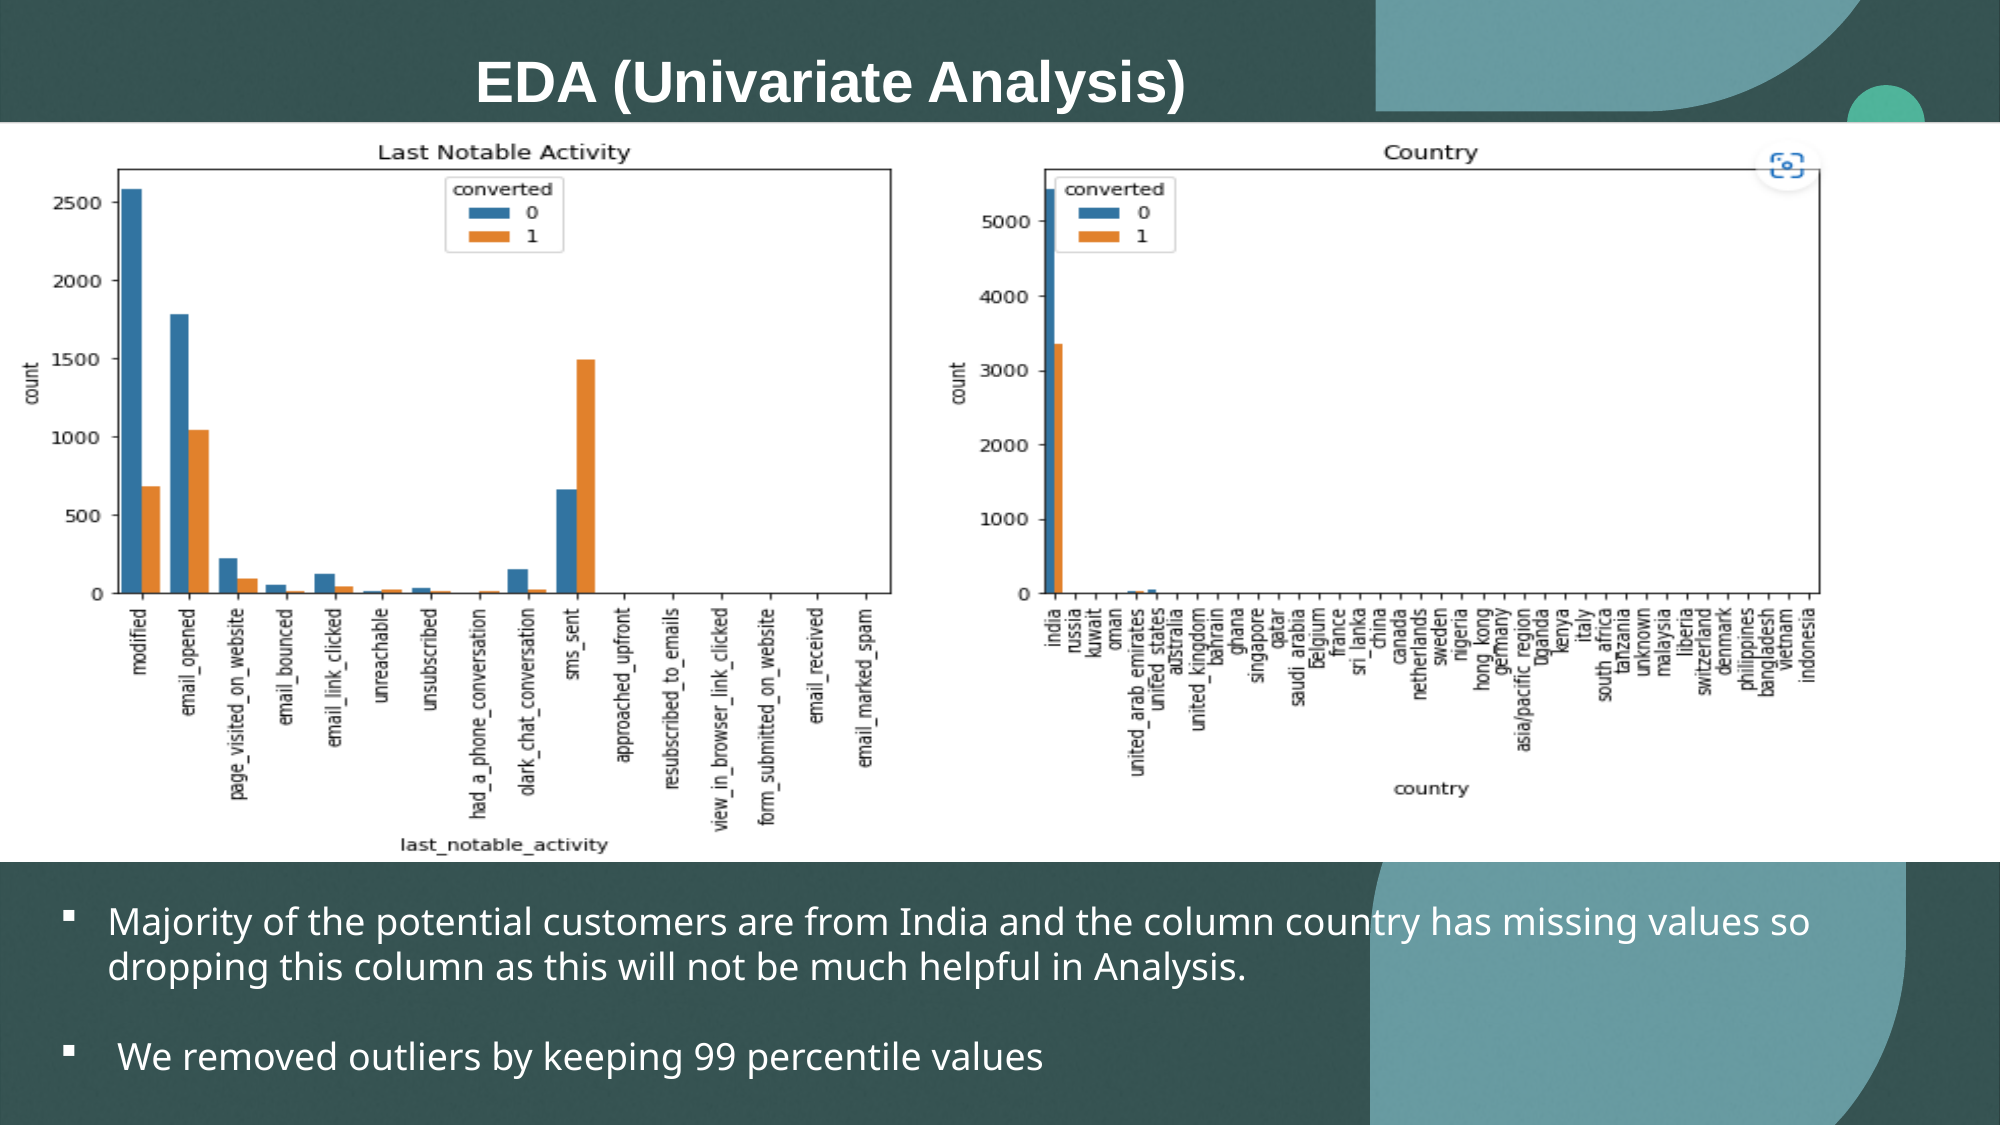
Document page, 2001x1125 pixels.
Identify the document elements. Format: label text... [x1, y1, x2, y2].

text_box Majority of the potential customers are from India and the column country has missing values so dropping this column as this will not be much helpful in Analysis. We removed outliers by keeping 99 percentile values [45, 890, 1970, 1086]
picture [0, 122, 2000, 863]
text_box EDA (Univariate Analysis) [460, 37, 1461, 122]
